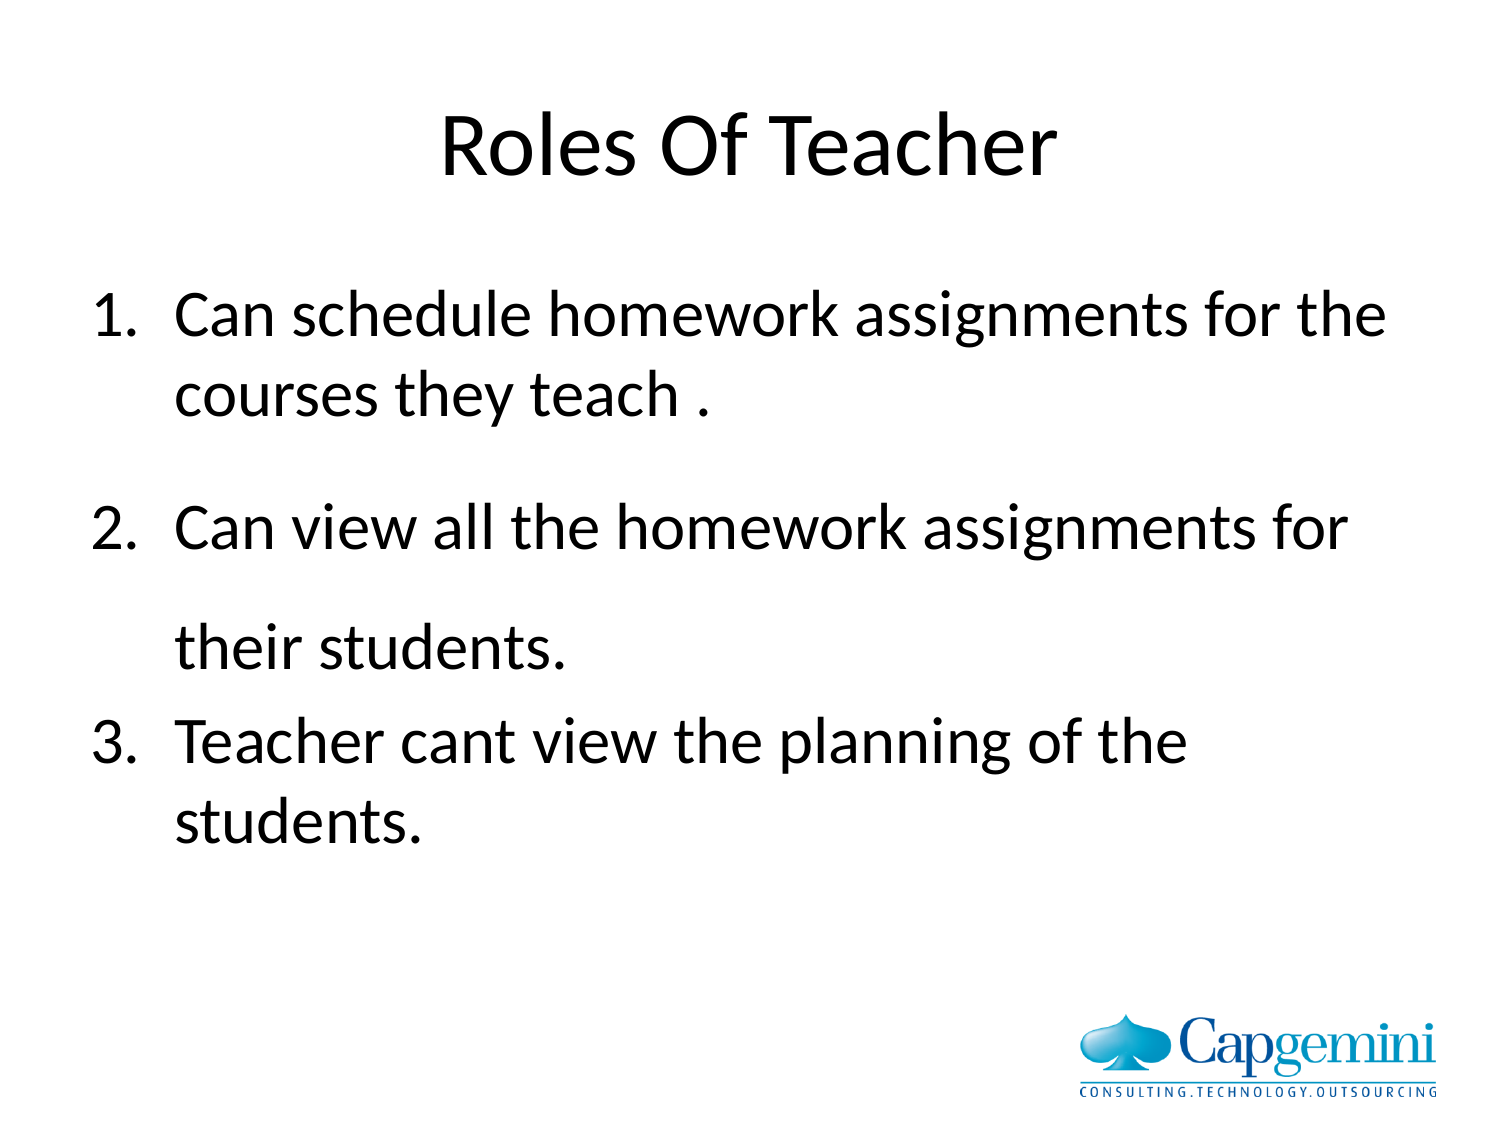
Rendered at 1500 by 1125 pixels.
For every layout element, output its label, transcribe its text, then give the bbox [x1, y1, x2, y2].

picture [1080, 1014, 1436, 1081]
title Roles Of Teacher [75, 45, 1425, 233]
picture [1080, 1084, 1436, 1097]
list Can schedule homework assignments for the courses they teach . Can view all the homework assignments for their students. Teacher cant view the planning of the students. [75, 262, 1425, 1005]
